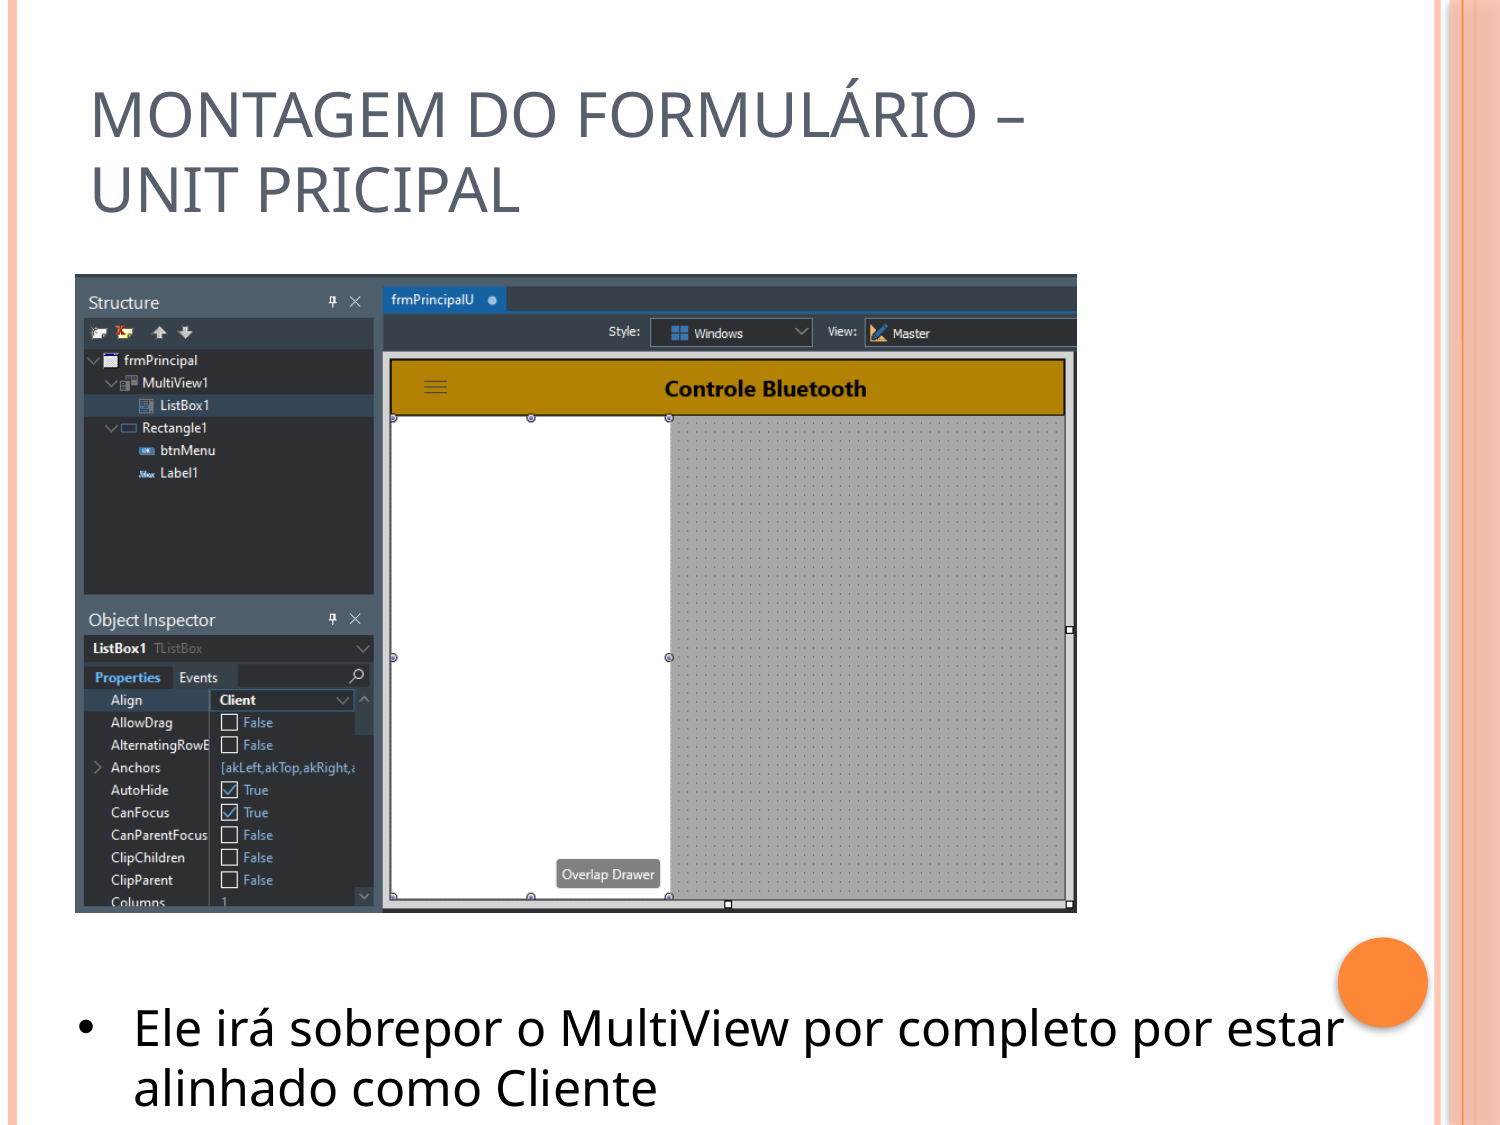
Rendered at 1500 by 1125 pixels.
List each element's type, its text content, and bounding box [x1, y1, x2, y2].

picture [74, 274, 1077, 913]
title Montagem do Formulário – Unit pricipal [75, 45, 1300, 233]
text_box Ele irá sobrepor o MultiView por completo por estar alinhado como Cliente [62, 988, 1388, 1124]
